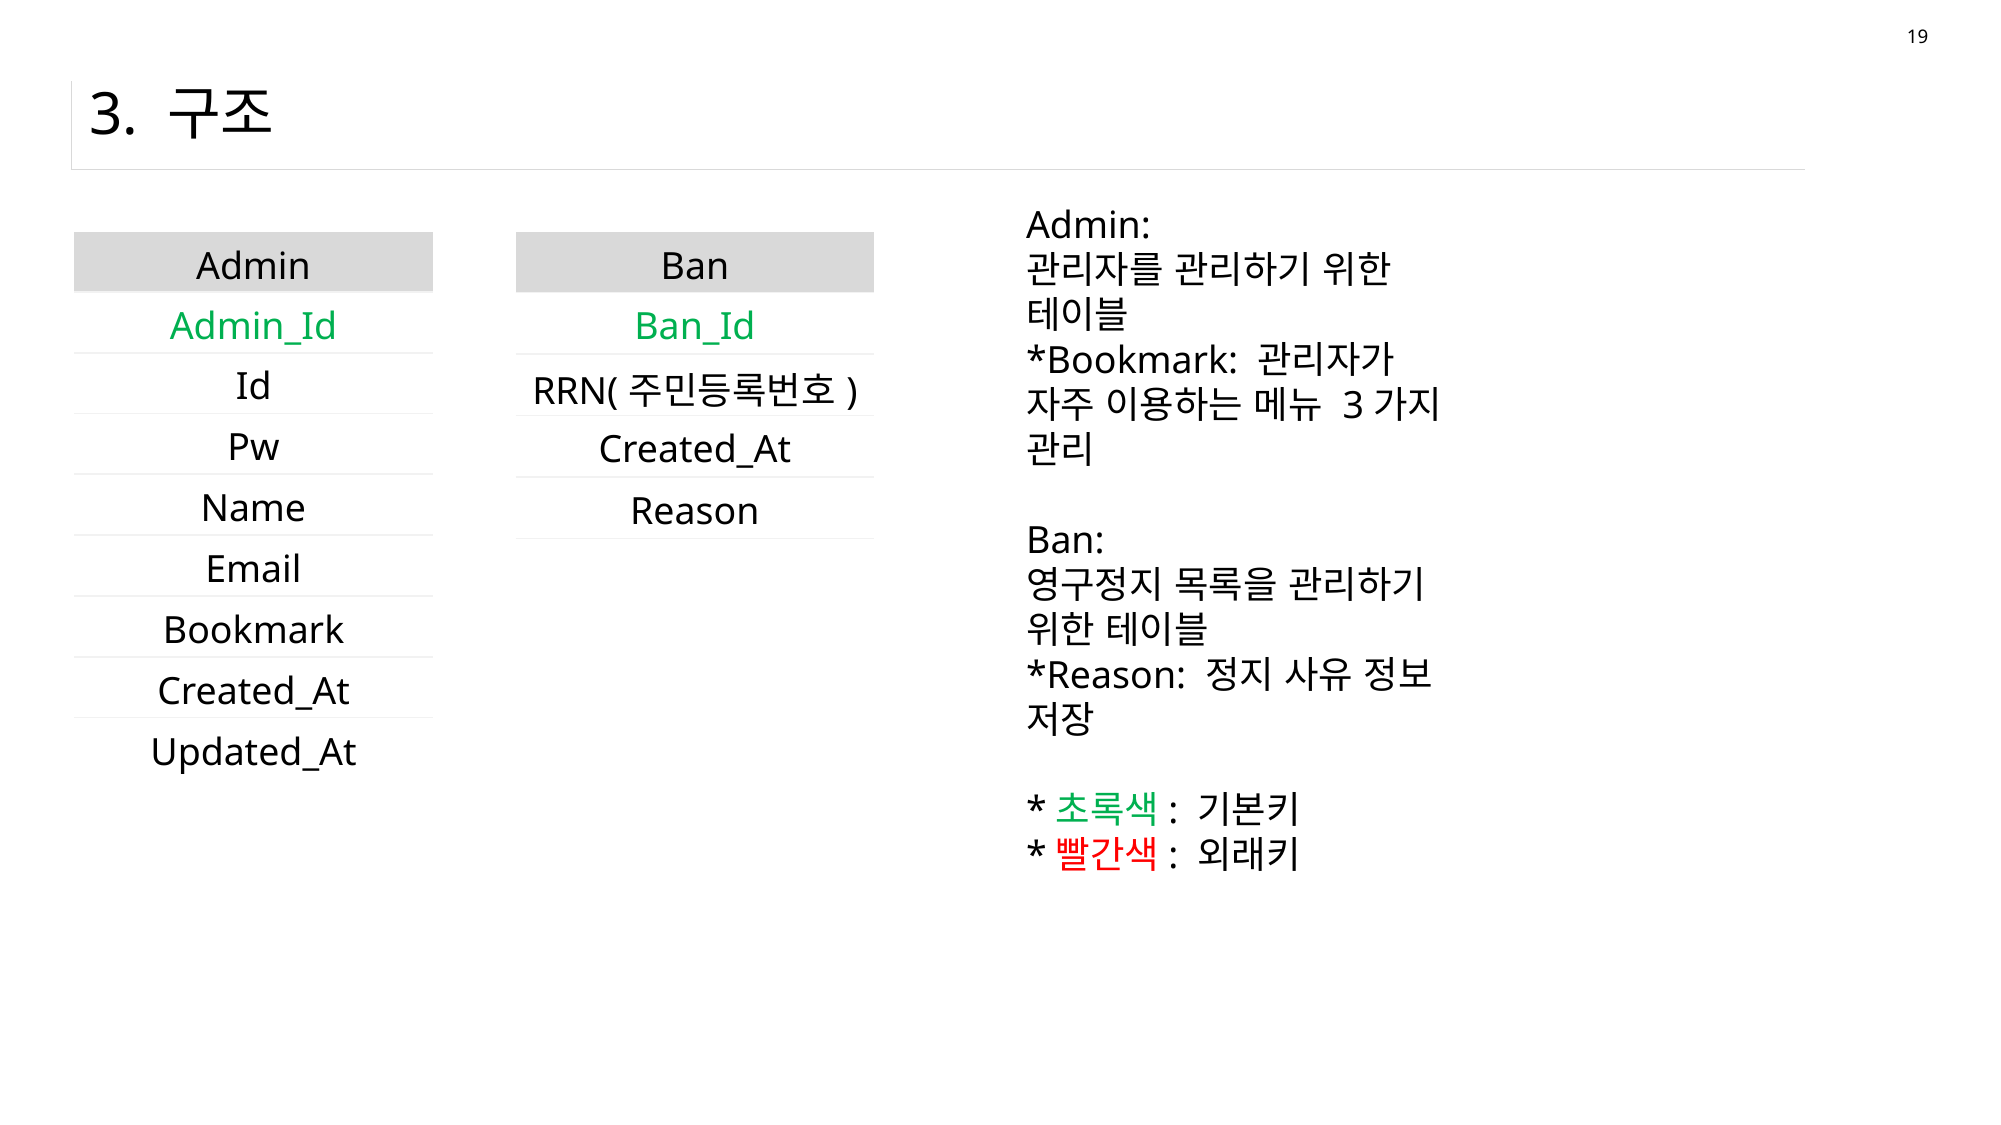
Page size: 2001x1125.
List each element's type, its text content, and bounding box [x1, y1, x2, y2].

table_cell Bookmark [74, 597, 433, 656]
text_box 19 [1892, 17, 2000, 58]
text_box Admin: 관리자를 관리하기 위한 테이블 *Bookmark: 관리자가 자주 이용하는 메뉴 3가지 관리 Ban: 영구정지 목록을 관리하기 위한 테이블 *Reason: 정지 사유 정보 저장 *초록색: 기본키 *빨간색: 외래키 [1011, 148, 1488, 884]
table_cell Email [74, 536, 433, 595]
table_header Ban [516, 232, 874, 292]
title 3. 구조 [74, 61, 1949, 162]
table_cell Id [74, 354, 433, 413]
table_cell Created_At [74, 658, 433, 717]
table_cell Ban_Id [516, 293, 874, 353]
table_cell Pw [74, 414, 433, 473]
table_cell Admin_Id [74, 293, 433, 352]
table_cell Reason [516, 478, 874, 538]
table_cell Created_At [516, 416, 874, 476]
table_header Admin [74, 232, 433, 291]
table_cell RRN(주민등록번호) [516, 355, 874, 415]
table_cell Updated_At [74, 718, 433, 778]
table_cell Name [74, 475, 433, 534]
